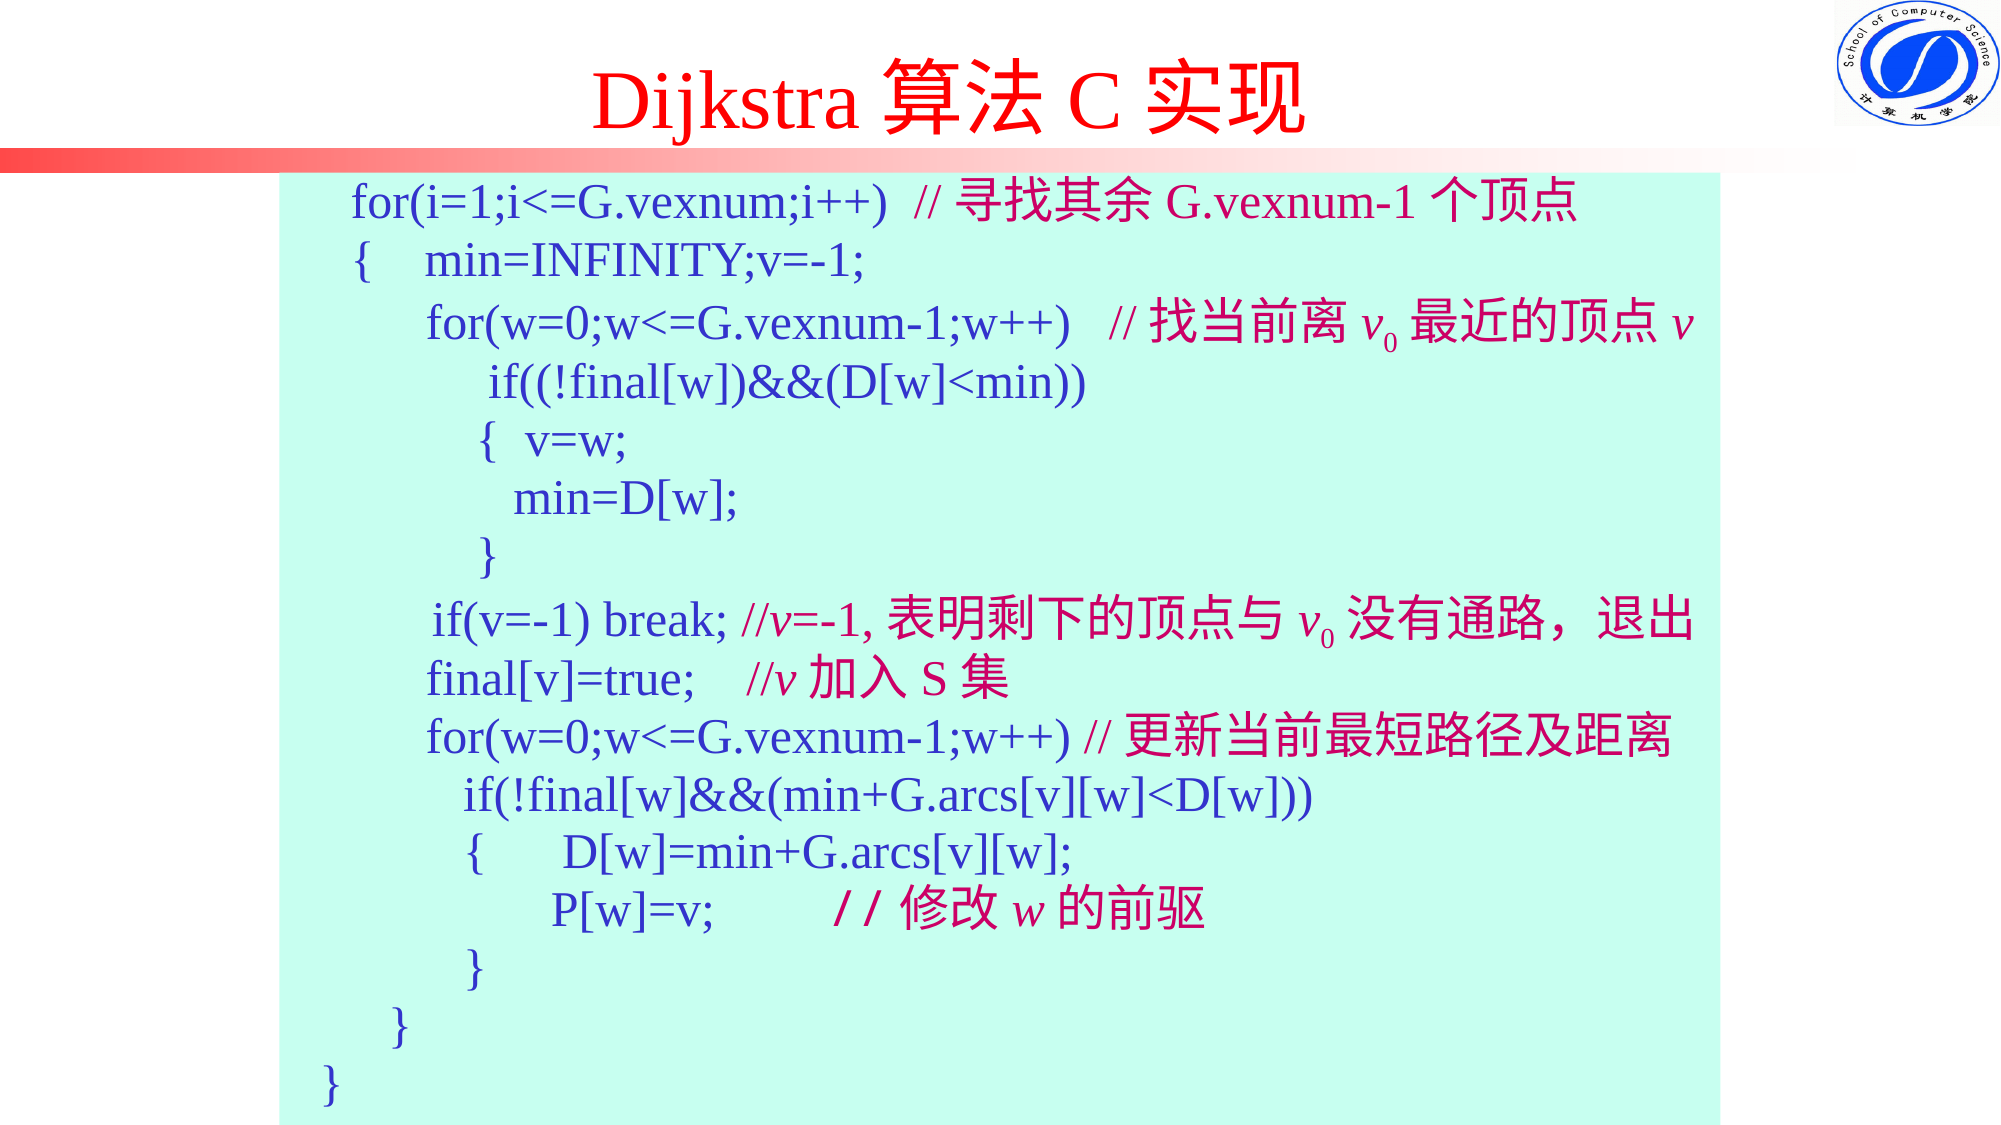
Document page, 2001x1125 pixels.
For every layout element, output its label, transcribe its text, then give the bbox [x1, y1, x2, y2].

list for(i=1;i<=G.vexnum;i++) //寻找其余G.vexnum-1个顶点 { min=INFINITY;v=-1; for(w=0;w<=G.vexnum-1;w++) //找当前离v0最近的顶点v if((!final[w])&&(D[w]<min)) { v=w; min=D[w]; } if(v=-1) break; //v=-1,表明剩下的顶点与v0没有通路，退出 final[v]=true; //v加入S集 for(w=0;w<=G.vexnum-1;w++) //更新当前最短路径及距离 if(!final[w]&&(min+G.arcs[v][w]<D[w])) { D[w]=min+G.arcs[v][w]; P[w]=v; //修改w的前驱 } } } [279, 172, 1721, 1125]
title Dijkstra算法C实现 [249, 42, 1651, 153]
picture [1834, 0, 2000, 126]
